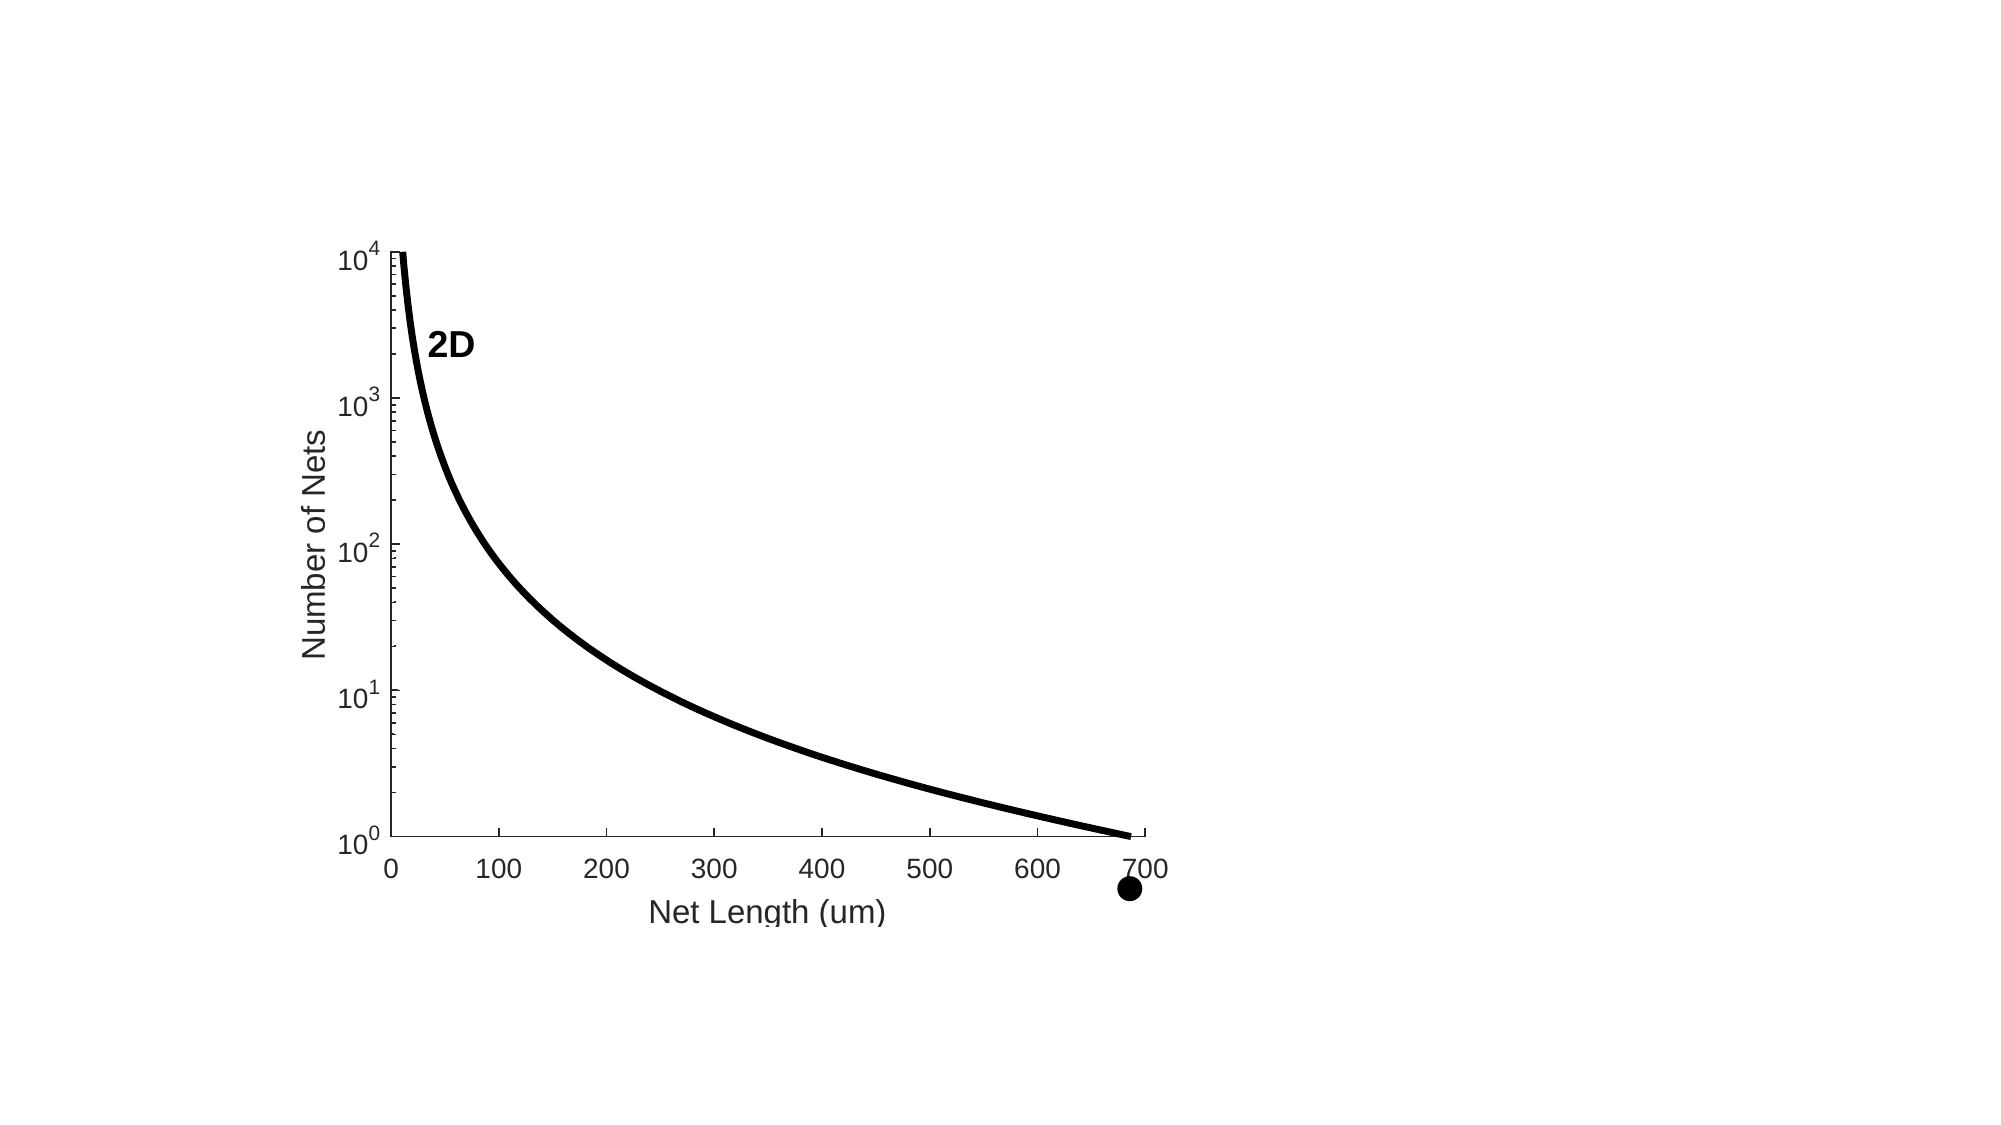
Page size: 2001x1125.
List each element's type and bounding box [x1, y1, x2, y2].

text_box [264, 197, 1236, 927]
